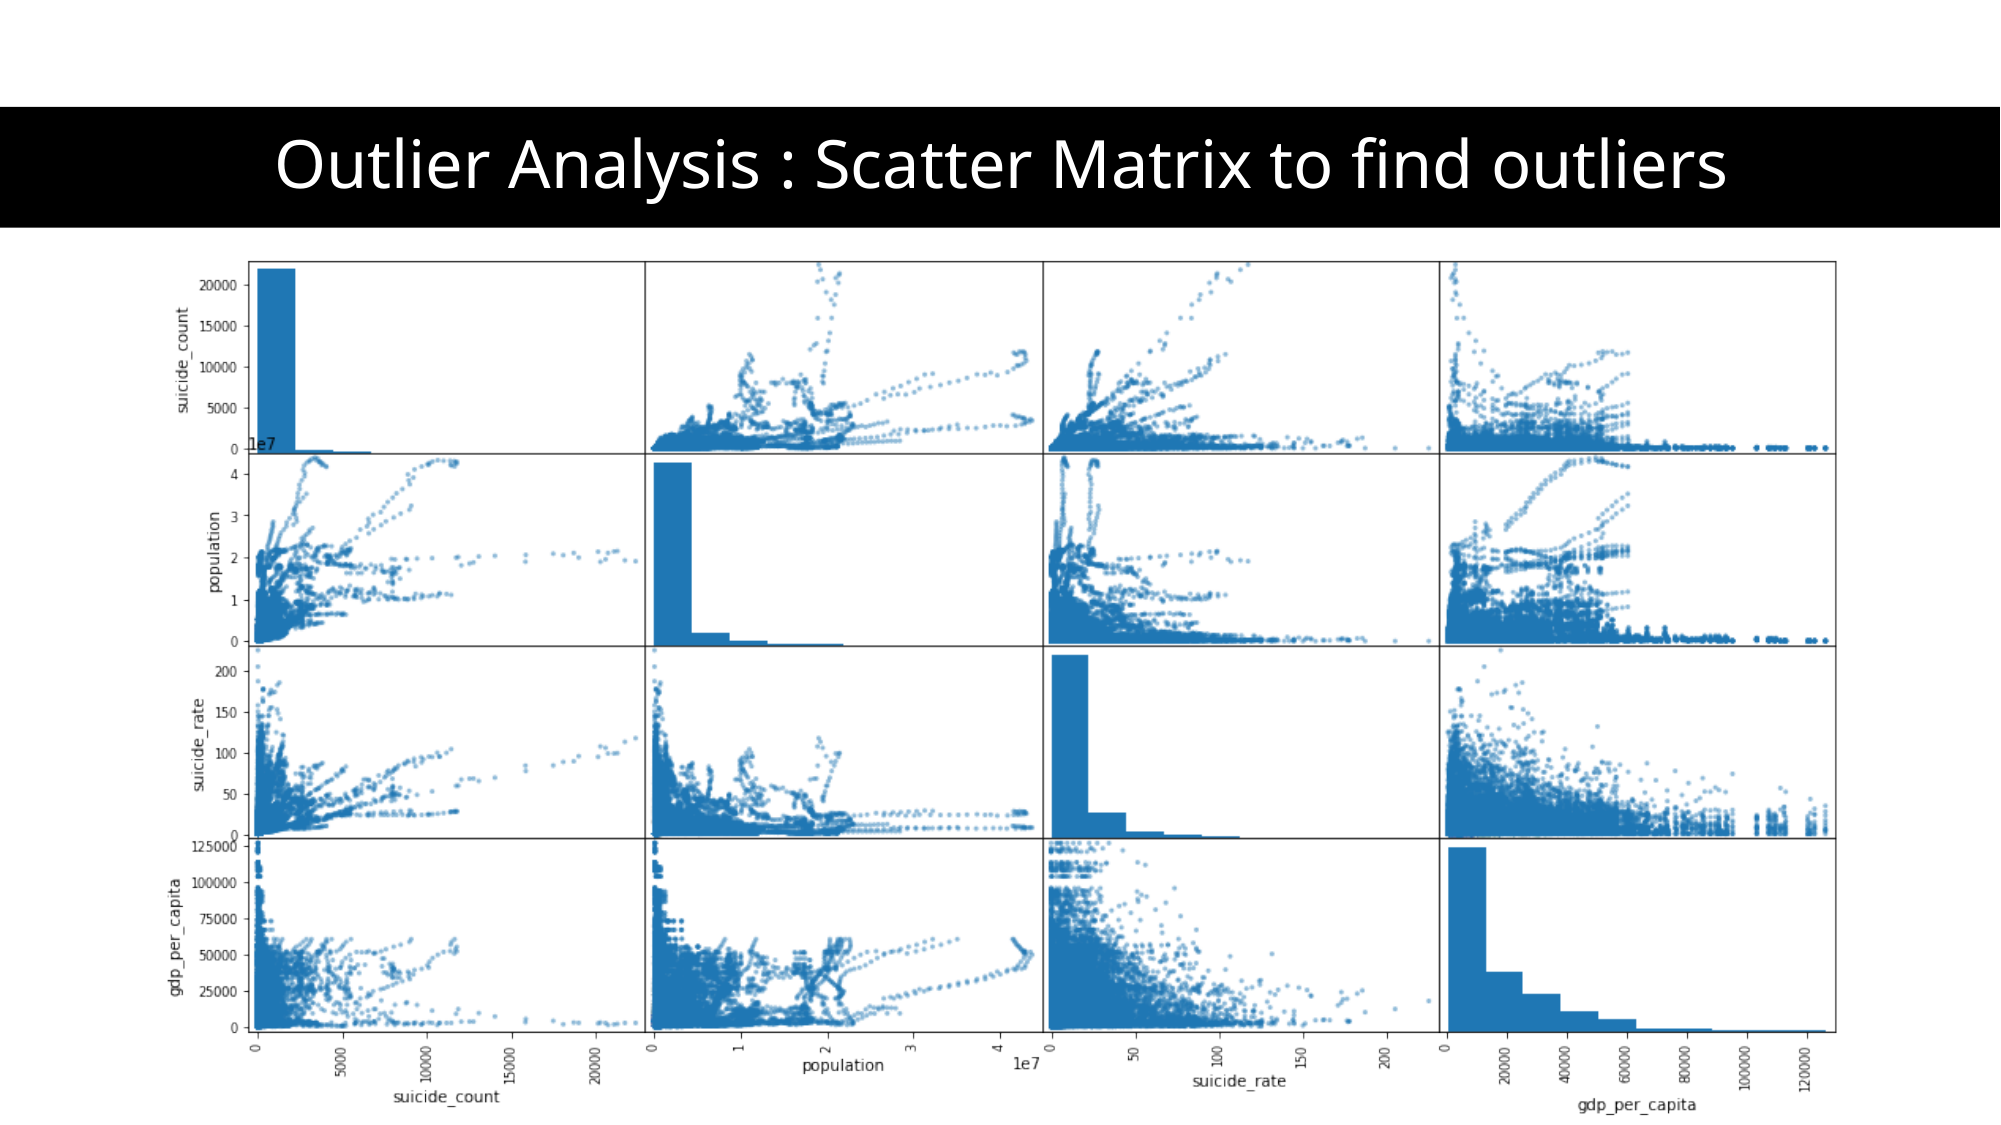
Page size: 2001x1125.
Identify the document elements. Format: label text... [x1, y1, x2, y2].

title Outlier Analysis : Scatter Matrix to find outliers [91, 105, 1931, 228]
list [155, 250, 1845, 1125]
text_box [0, 106, 2000, 229]
